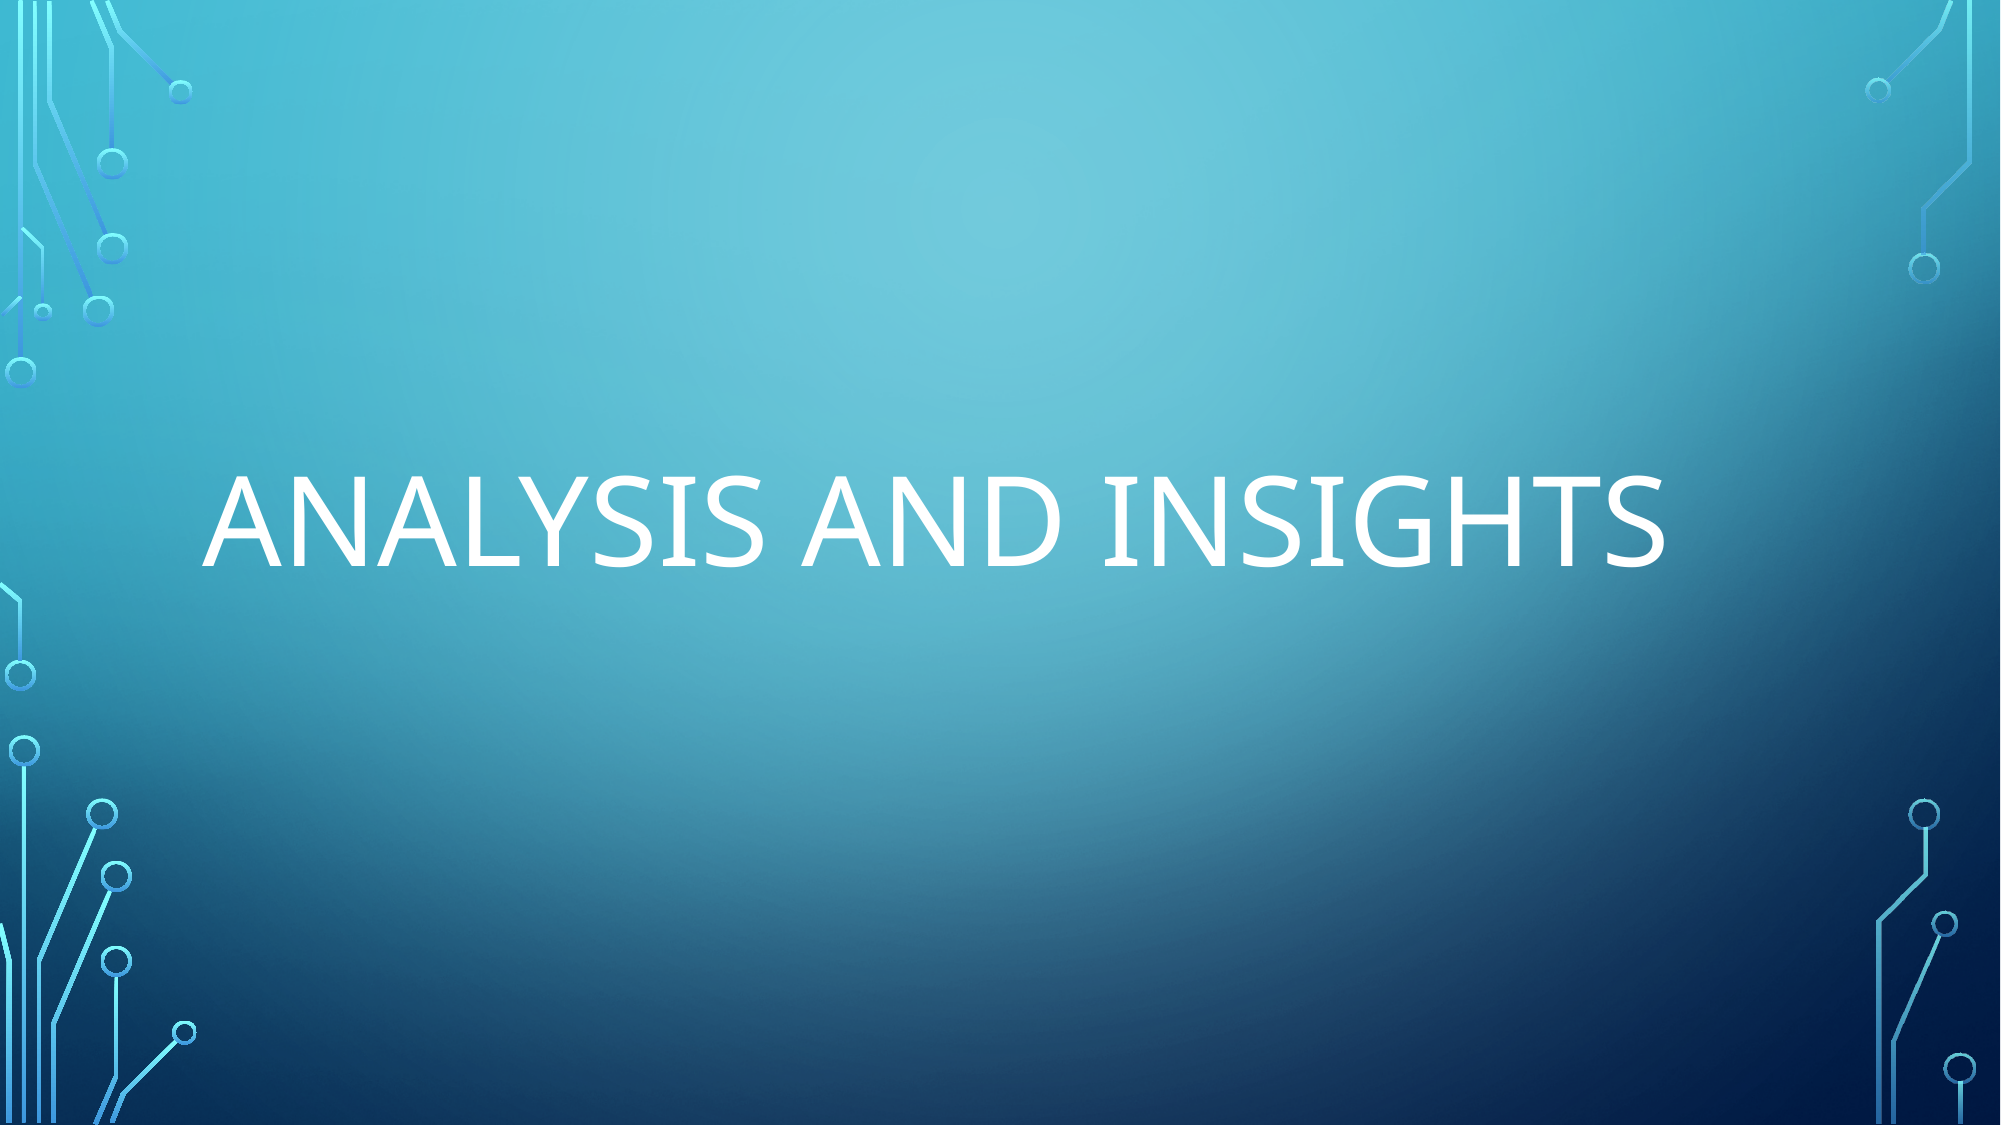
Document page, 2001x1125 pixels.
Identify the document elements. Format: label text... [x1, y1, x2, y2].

title Analysis and Insights [187, 101, 1813, 1042]
